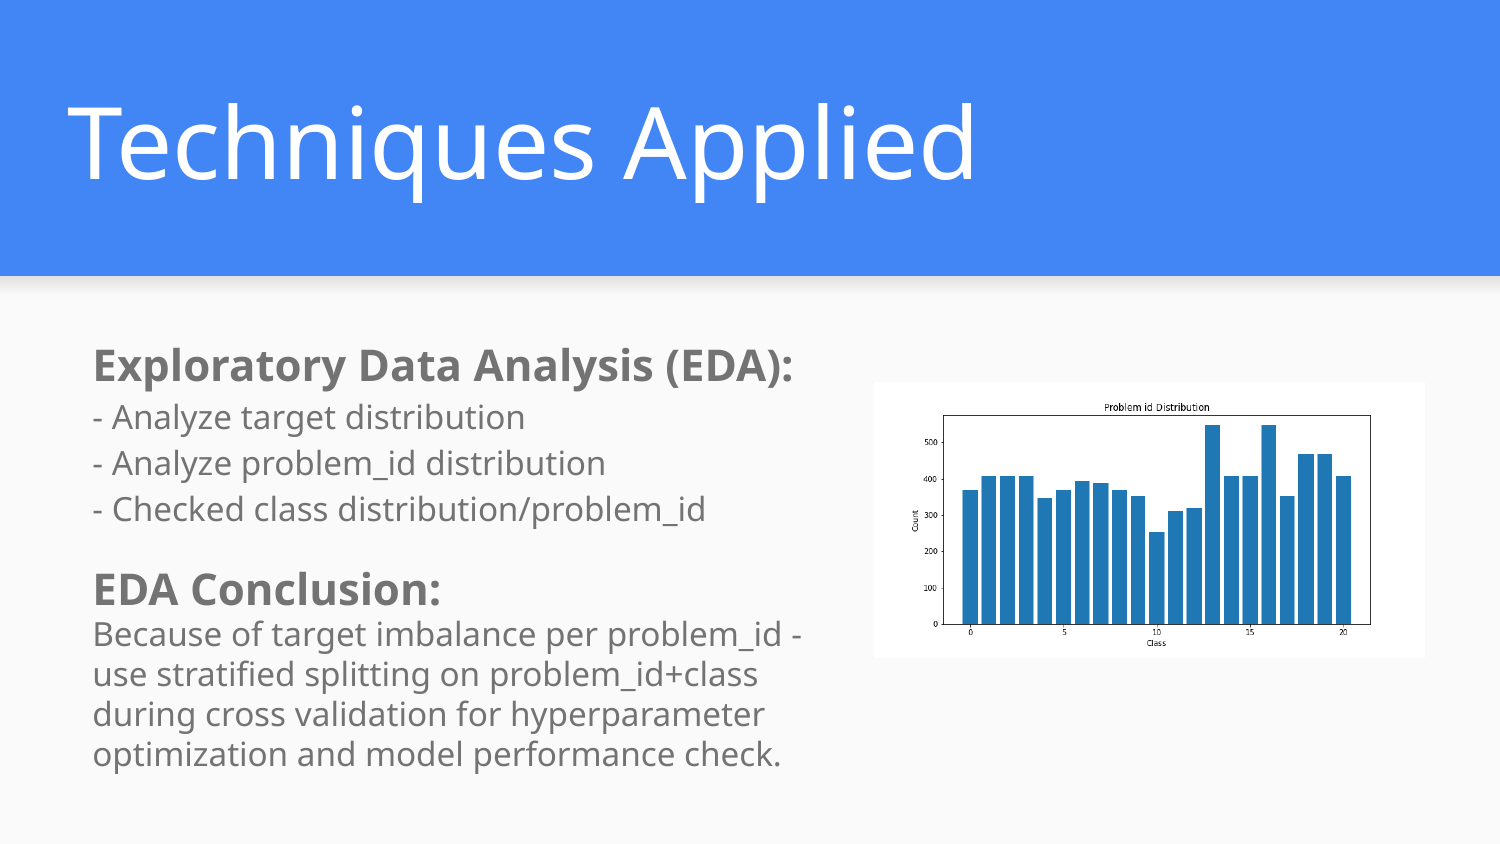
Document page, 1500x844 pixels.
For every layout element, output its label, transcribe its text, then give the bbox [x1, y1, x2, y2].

picture [874, 382, 1425, 658]
title Techniques Applied [52, 148, 1420, 295]
list Exploratory Data Analysis (EDA): - Analyze target distribution - Analyze problem_id distribution - Checked class distribution/problem_id EDA Conclusion: Because of target imbalance per problem_id - use stratified splitting on problem_id+class during cross validation for hyperparameter optimization and model performance check. [77, 314, 875, 790]
